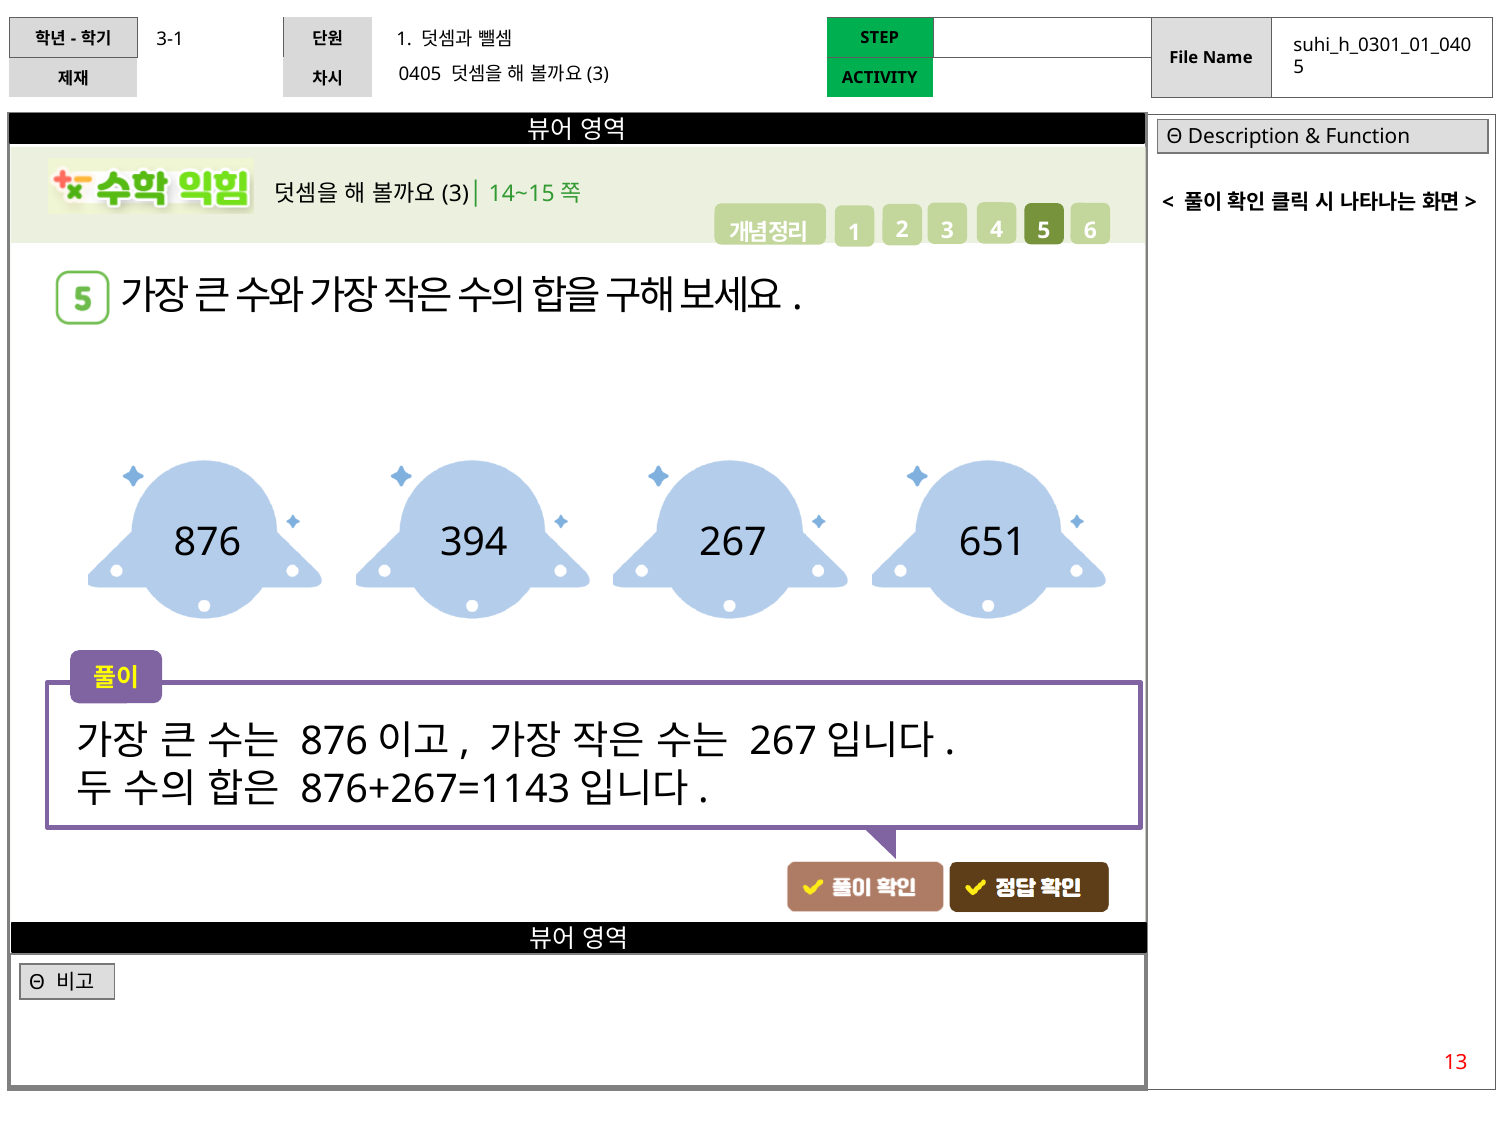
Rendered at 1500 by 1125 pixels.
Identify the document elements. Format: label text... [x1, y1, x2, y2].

picture [613, 459, 850, 620]
picture [51, 268, 111, 327]
text_box 4 [975, 193, 1023, 250]
text_box 2 [880, 193, 928, 250]
text_box 1. 덧셈과 뺄셈 [381, 18, 538, 55]
text_box 3-1 [141, 18, 284, 55]
picture [784, 860, 944, 913]
text_box suhi_h_0301_01_0405 [1278, 25, 1489, 91]
text_box 6 [1071, 194, 1111, 251]
table_header Θ Description & Function [1158, 120, 1487, 149]
text_box 개념 정리 [714, 196, 835, 253]
text_box < 풀이 확인 클릭 시 나타나는 화면> [1147, 149, 1500, 252]
picture [871, 459, 1108, 620]
text_box 덧셈을 해 볼까요(3)│ 14~15쪽 [259, 171, 808, 214]
picture [48, 158, 254, 214]
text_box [46, 649, 1142, 860]
text_box 3 [925, 194, 976, 251]
text_box 1 [835, 196, 880, 253]
picture [948, 860, 1111, 913]
picture [355, 459, 592, 620]
text_box 가장 큰 수와 가장 작은 수의 합을 구해 보세요. [105, 263, 1109, 326]
text_box 0405 덧셈을 해 볼까요(3) [383, 54, 635, 91]
text_box 5 [1022, 194, 1071, 251]
picture [88, 459, 324, 620]
